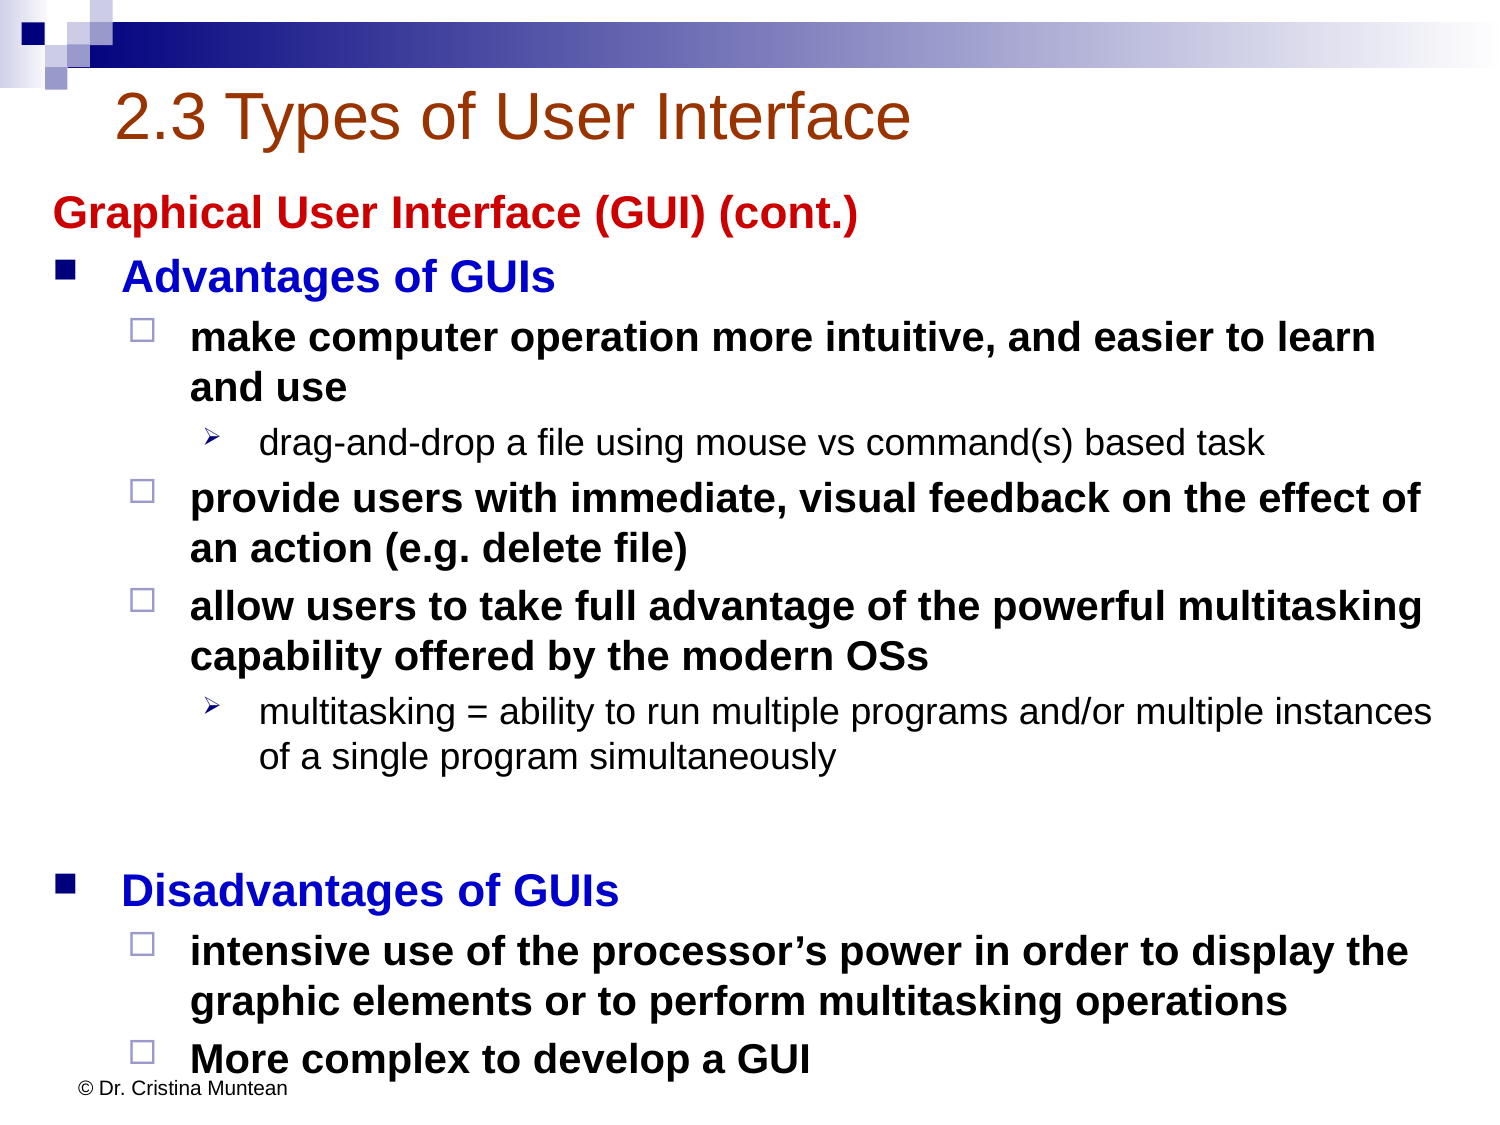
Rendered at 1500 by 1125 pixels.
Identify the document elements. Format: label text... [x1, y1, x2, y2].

list Graphical User Interface (GUI) (cont.) Advantages of GUIs make computer operation more intuitive, and easier to learn and use drag-and-drop a file using mouse vs command(s) based task provide users with immediate, visual feedback on the effect of an action (e.g. delete file) allow users to take full advantage of the powerful multitasking capability offered by the modern OSs multitasking = ability to run multiple programs and/or multiple instances of a single program simultaneously Disadvantages of GUIs intensive use of the processor’s power in order to display the graphic elements or to perform multitasking operations More complex to develop a GUI [37, 174, 1475, 1088]
title 2.3 Types of User Interface [99, 24, 1500, 200]
